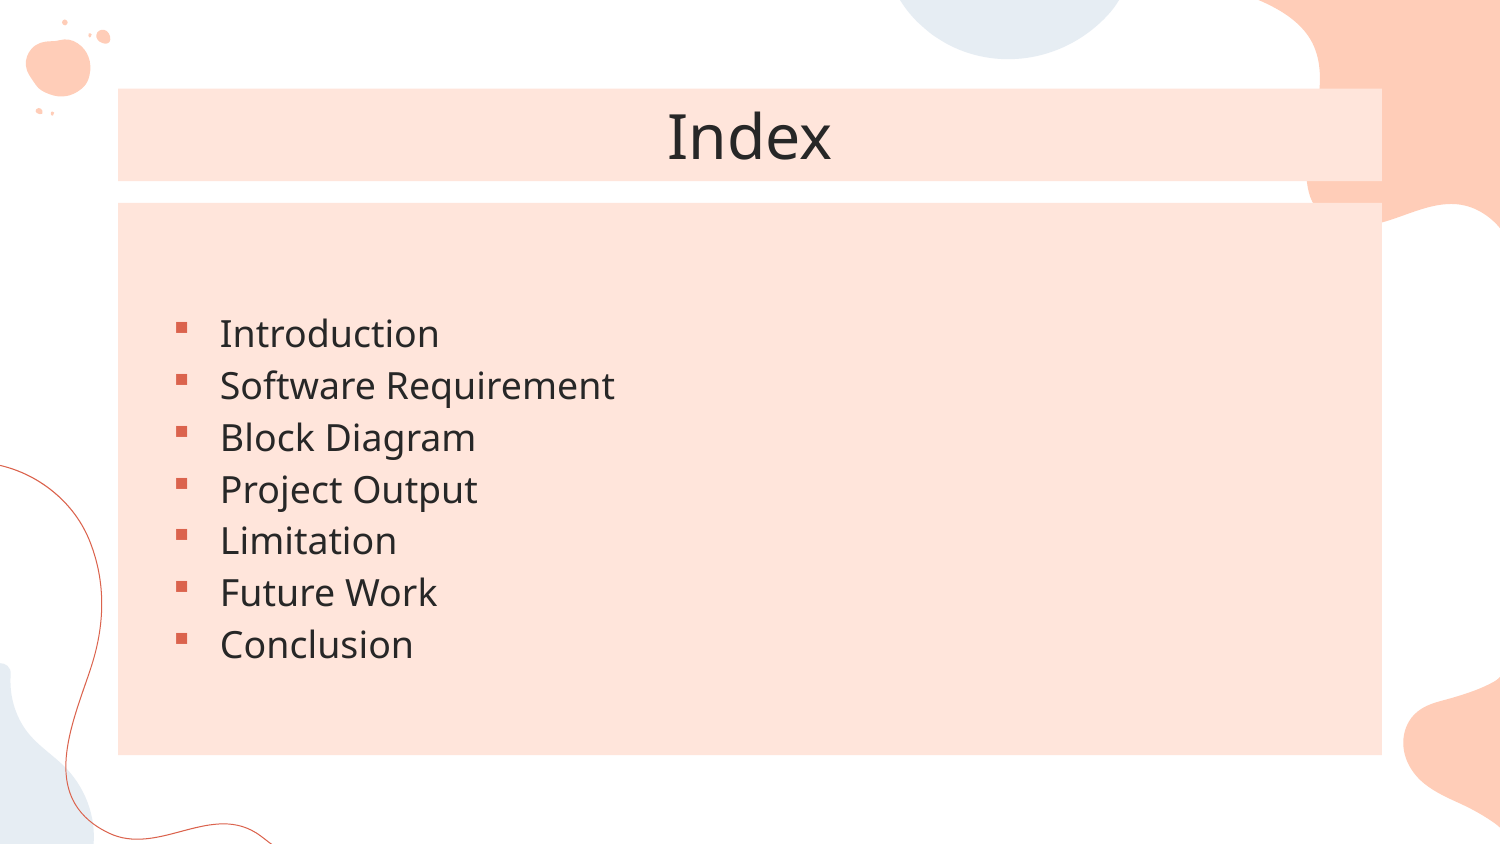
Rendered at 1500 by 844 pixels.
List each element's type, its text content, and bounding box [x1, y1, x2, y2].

title Index [118, 88, 1382, 182]
list Introduction Software Requirement Block Diagram Project Output Limitation Future Work Conclusion [118, 202, 1382, 756]
